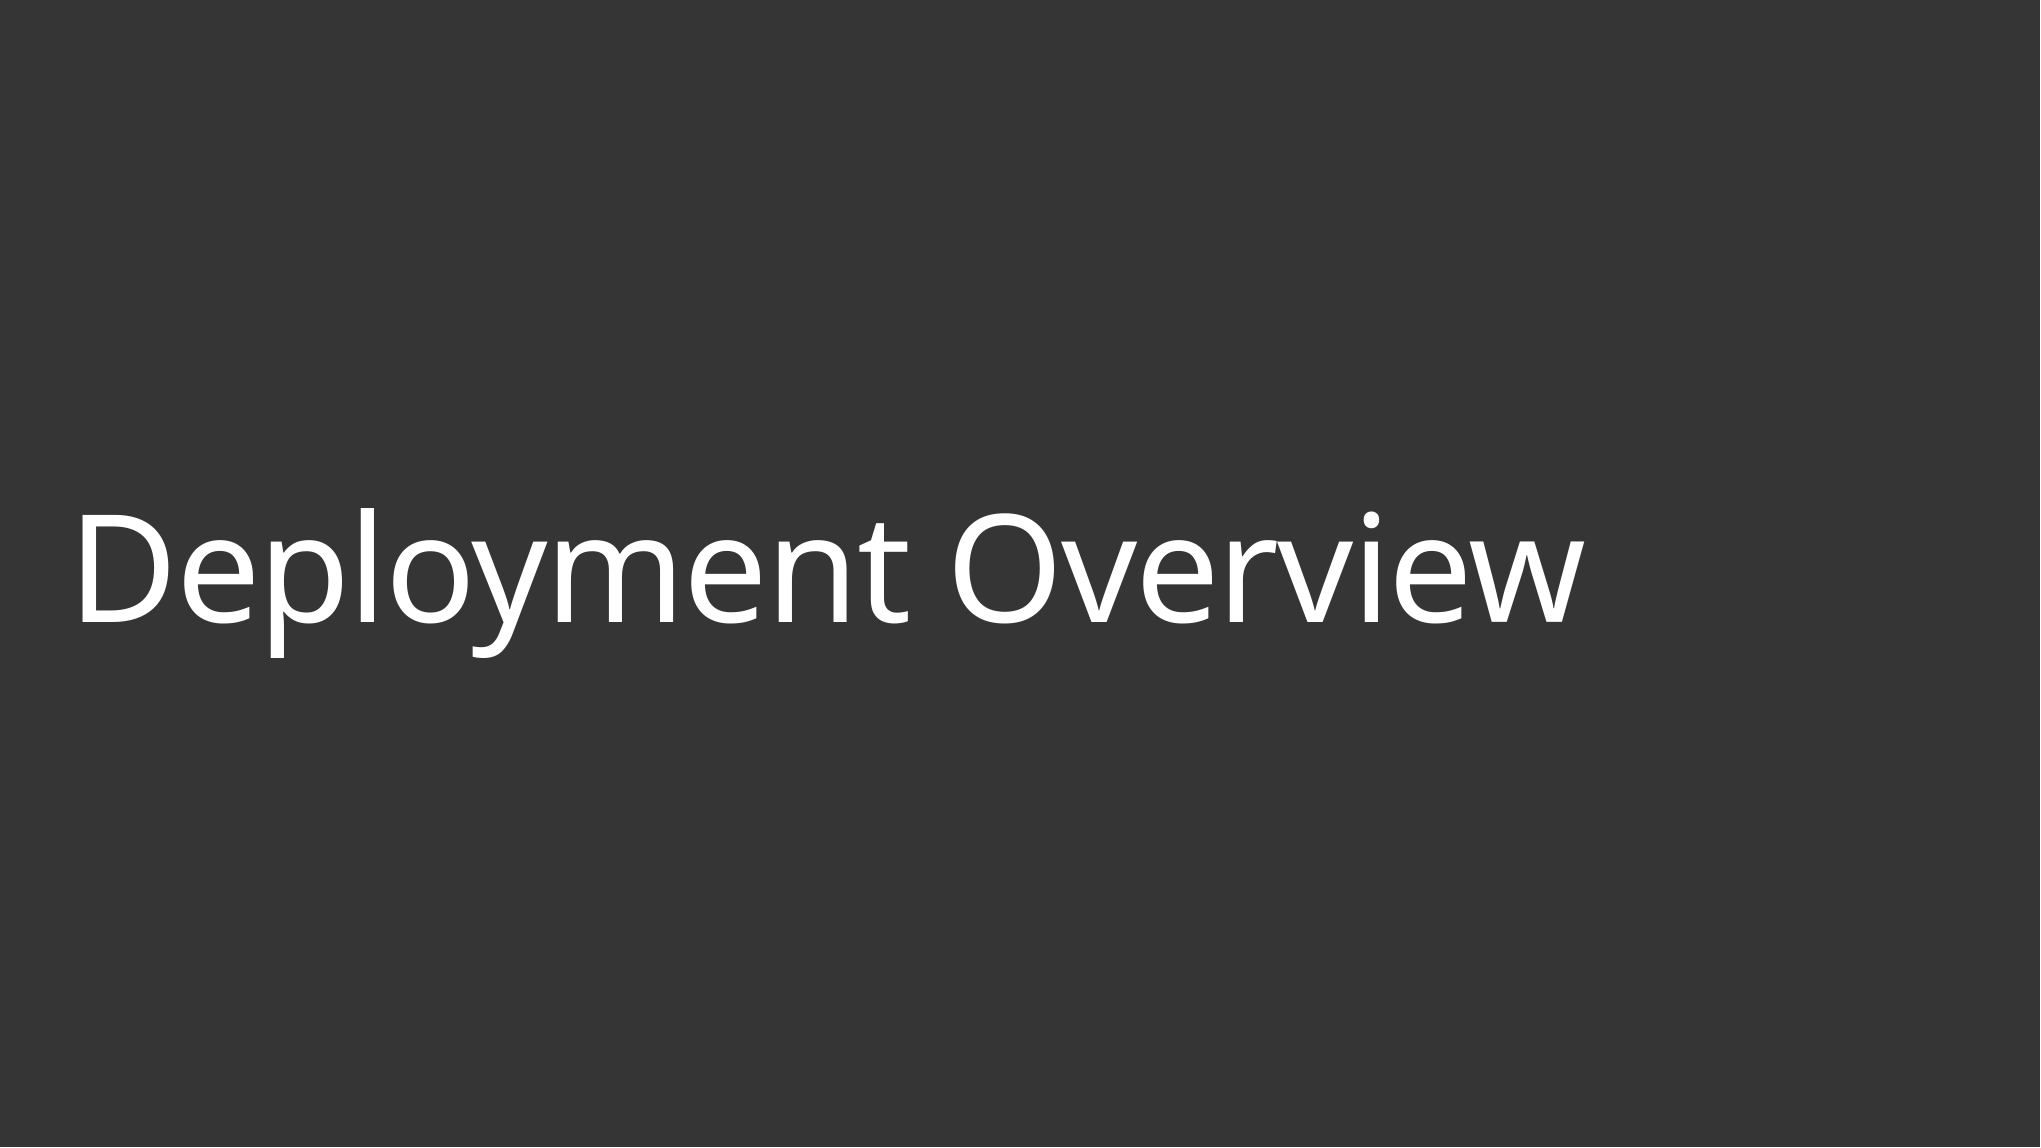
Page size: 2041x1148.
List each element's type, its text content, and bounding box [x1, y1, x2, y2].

title Deployment Overview [45, 476, 1996, 671]
